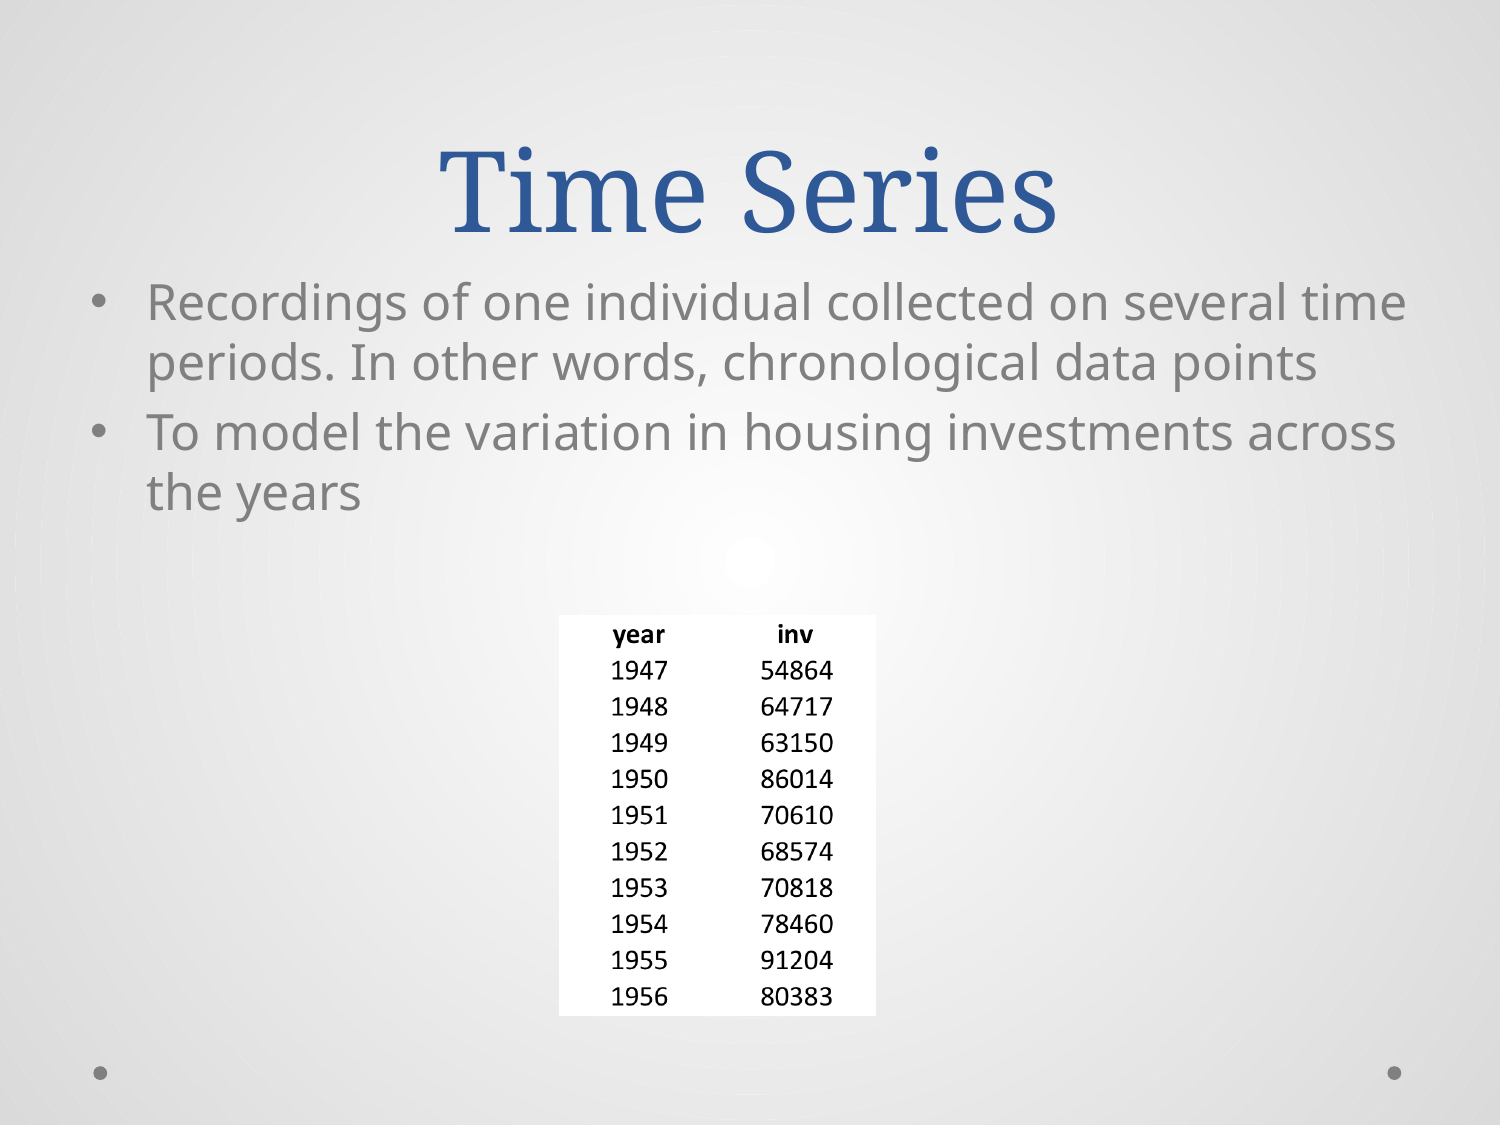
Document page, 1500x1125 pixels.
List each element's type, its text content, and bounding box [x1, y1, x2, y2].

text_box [559, 615, 876, 1016]
list Recordings of one individual collected on several time periods. In other words, chronological data points To model the variation in housing investments across the years [75, 262, 1425, 1005]
title Time Series [75, 0, 1425, 262]
